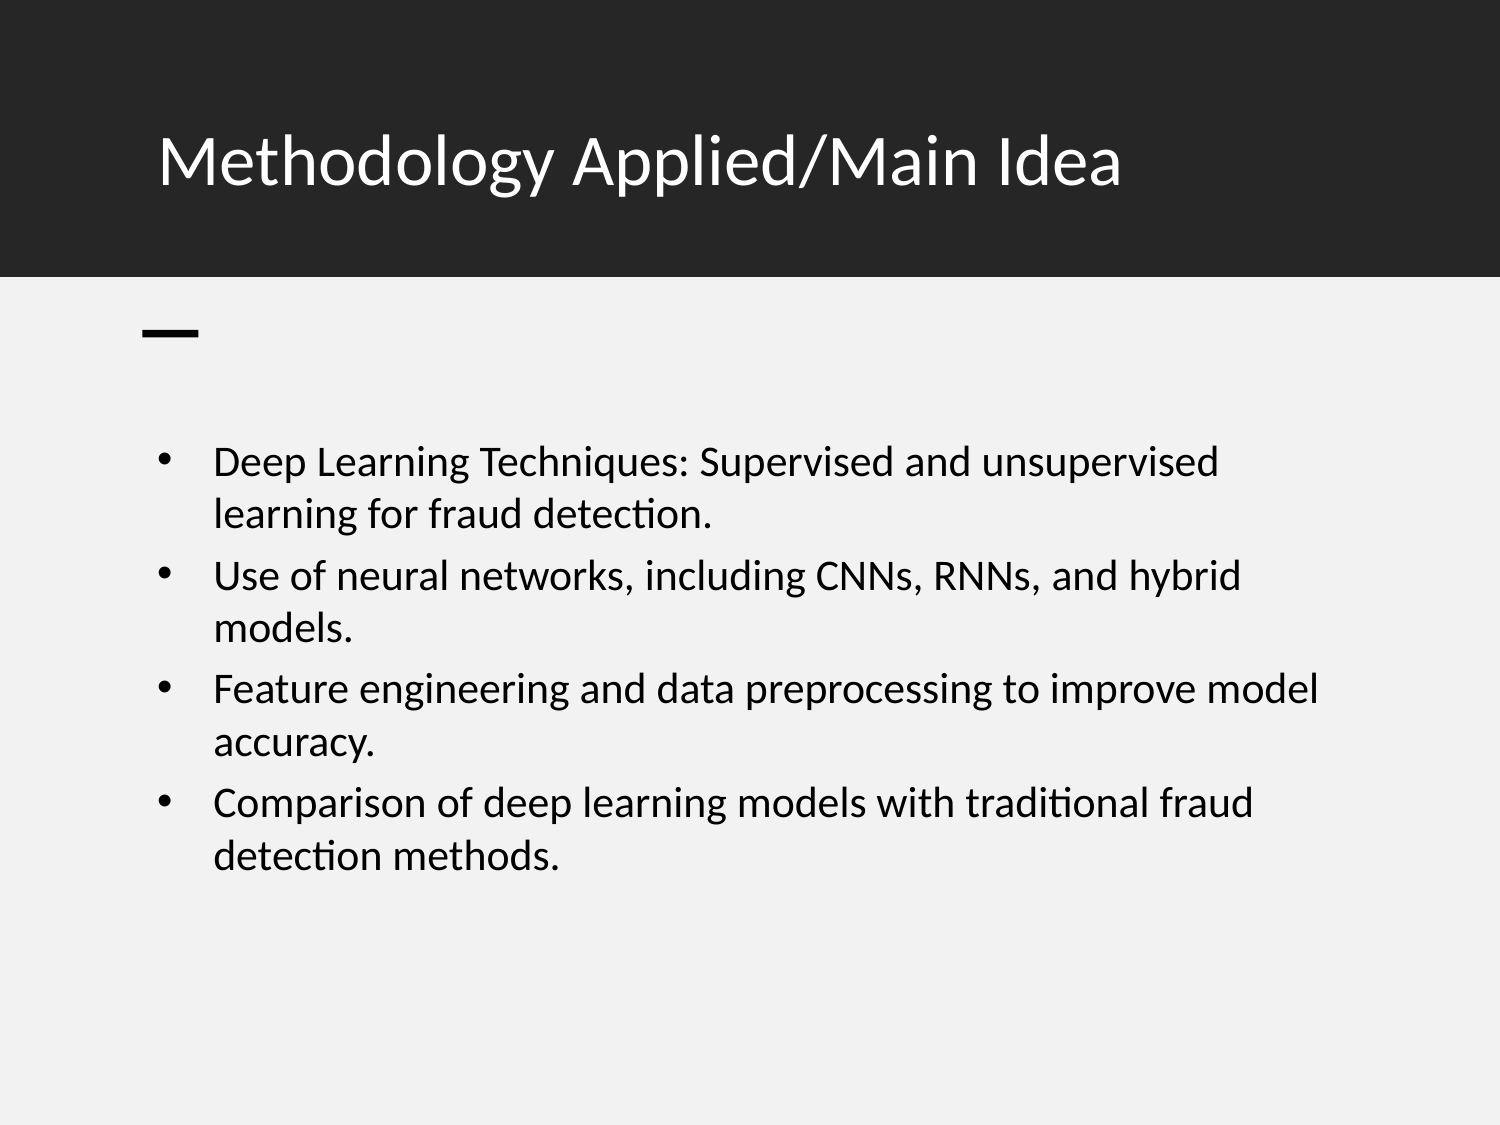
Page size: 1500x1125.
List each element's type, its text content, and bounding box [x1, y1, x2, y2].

text_box [0, 275, 1500, 1125]
list Deep Learning Techniques: Supervised and unsupervised learning for fraud detection. Use of neural networks, including CNNs, RNNs, and hybrid models. Feature engineering and data preprocessing to improve model accuracy. Comparison of deep learning models with traditional fraud detection methods. [142, 363, 1358, 1014]
title Methodology Applied/Main Idea [142, 104, 1359, 253]
text_box [0, 0, 1500, 275]
text_box [140, 328, 201, 339]
